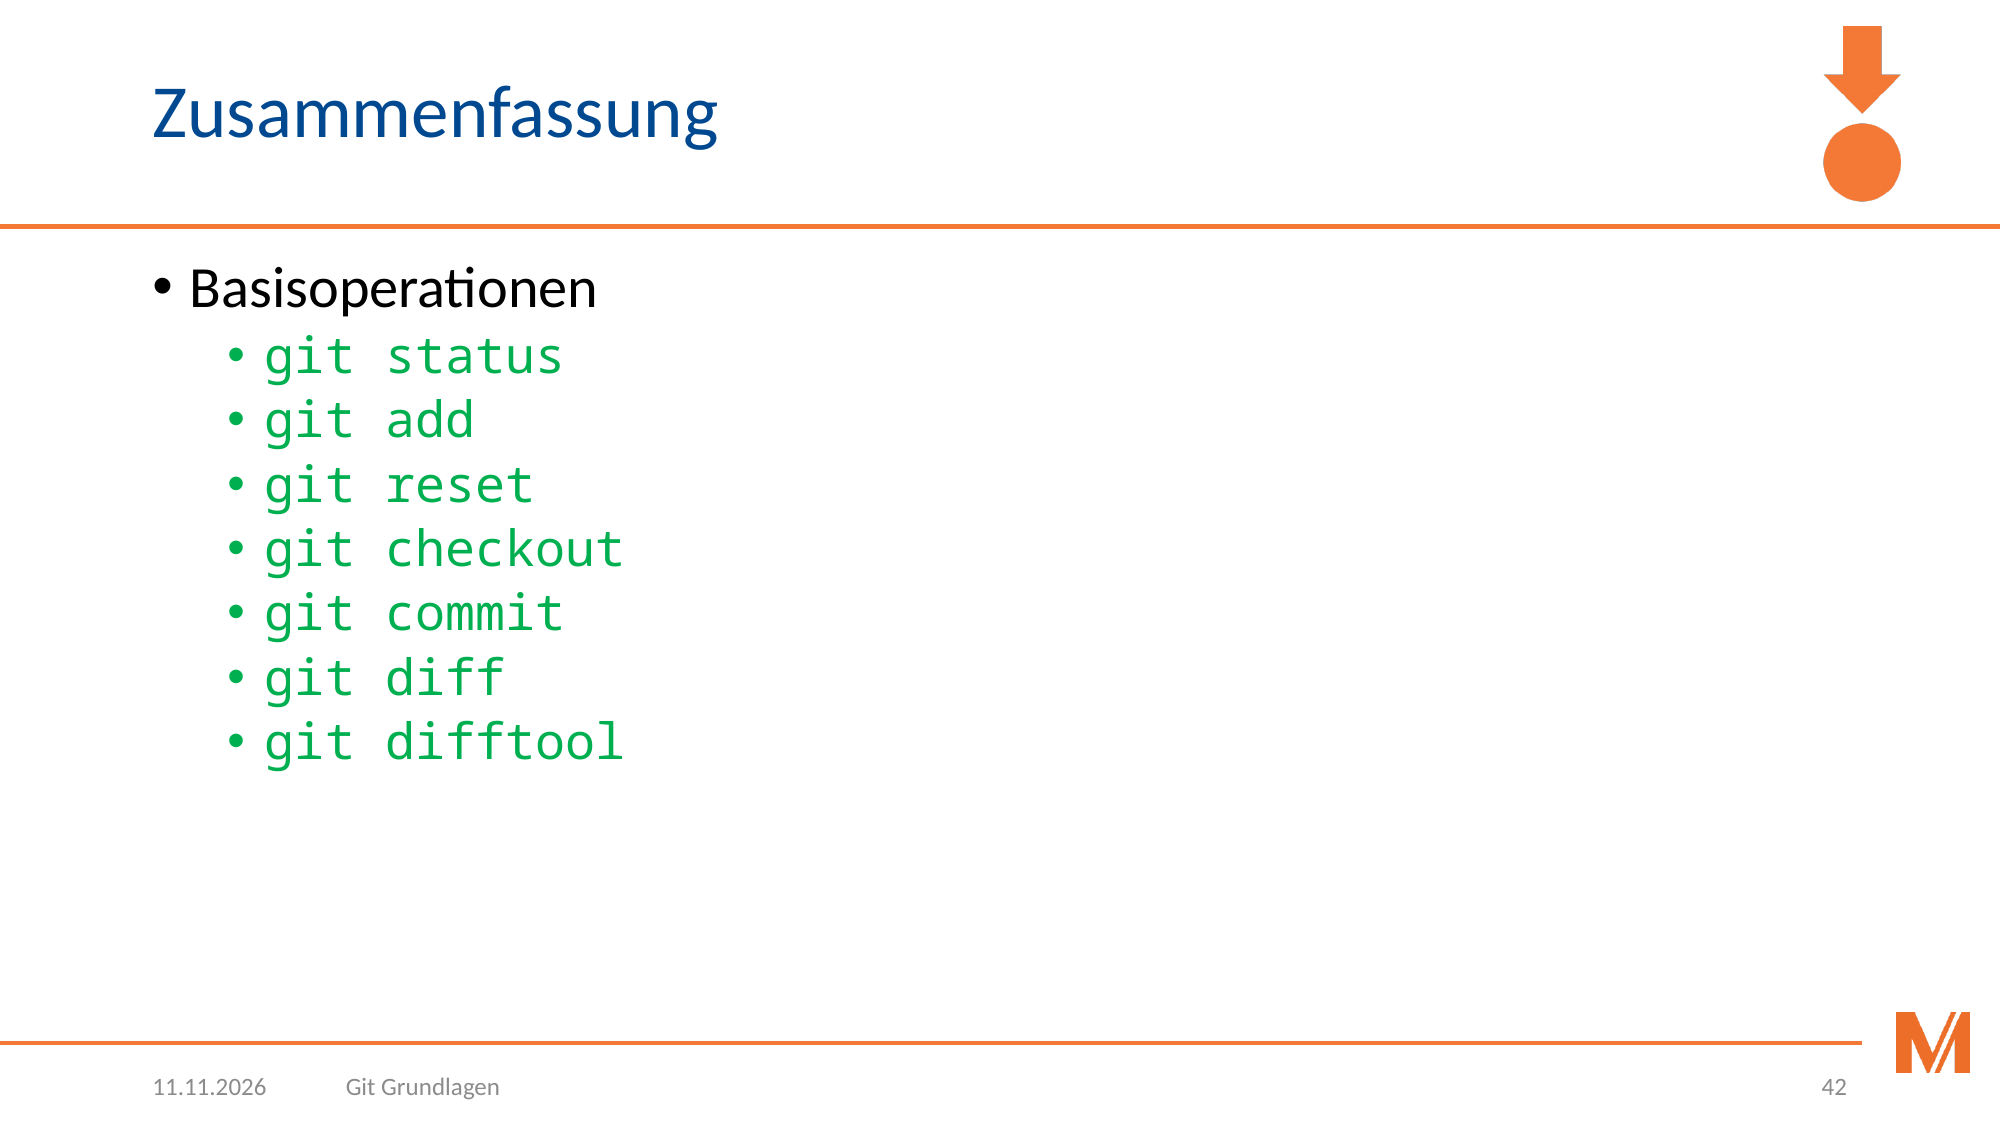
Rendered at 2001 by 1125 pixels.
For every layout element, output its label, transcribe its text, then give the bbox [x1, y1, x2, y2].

title Zusammenfassung [137, 24, 1863, 203]
picture [1896, 1012, 1970, 1073]
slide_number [137, 1055, 313, 1116]
footer Git Grundlagen [330, 1055, 1721, 1116]
slide_number 42 [1743, 1055, 1863, 1116]
picture [1765, 16, 1959, 211]
list Basisoperationen git status git add git reset git checkout git commit git diff git difftool [137, 249, 1863, 1012]
